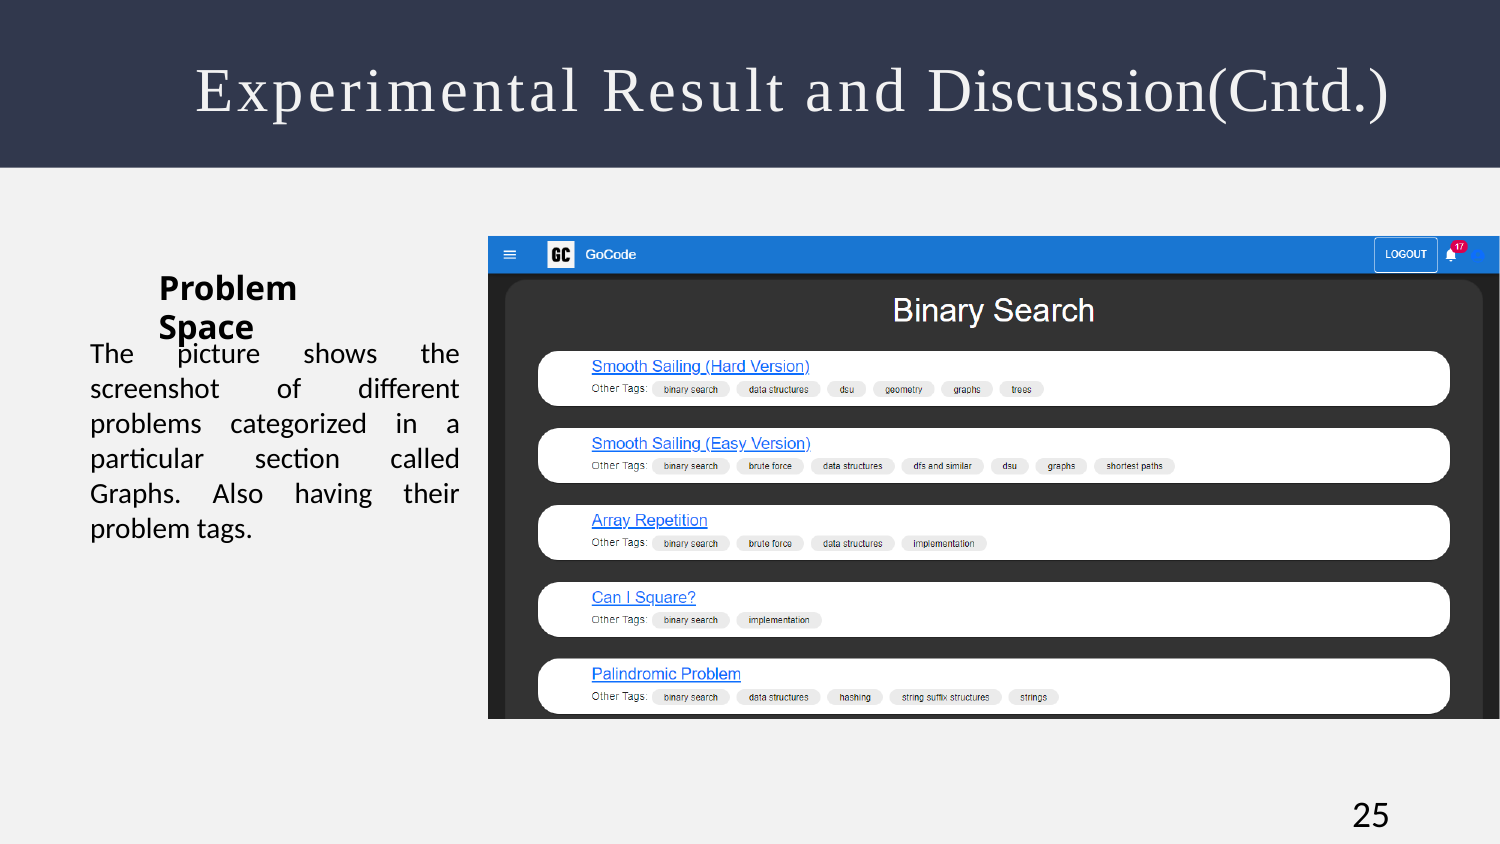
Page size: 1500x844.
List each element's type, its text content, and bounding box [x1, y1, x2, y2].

picture [488, 234, 1500, 719]
text_box 25 [1337, 783, 1500, 843]
title Experimental Result and Discussion(Cntd.) [187, 46, 1413, 190]
text_box Problem Space [143, 259, 382, 327]
text_box The picture shows the screenshot of different problems categorized in a particular section called Graphs. Also having their problem tags. [50, 327, 475, 552]
